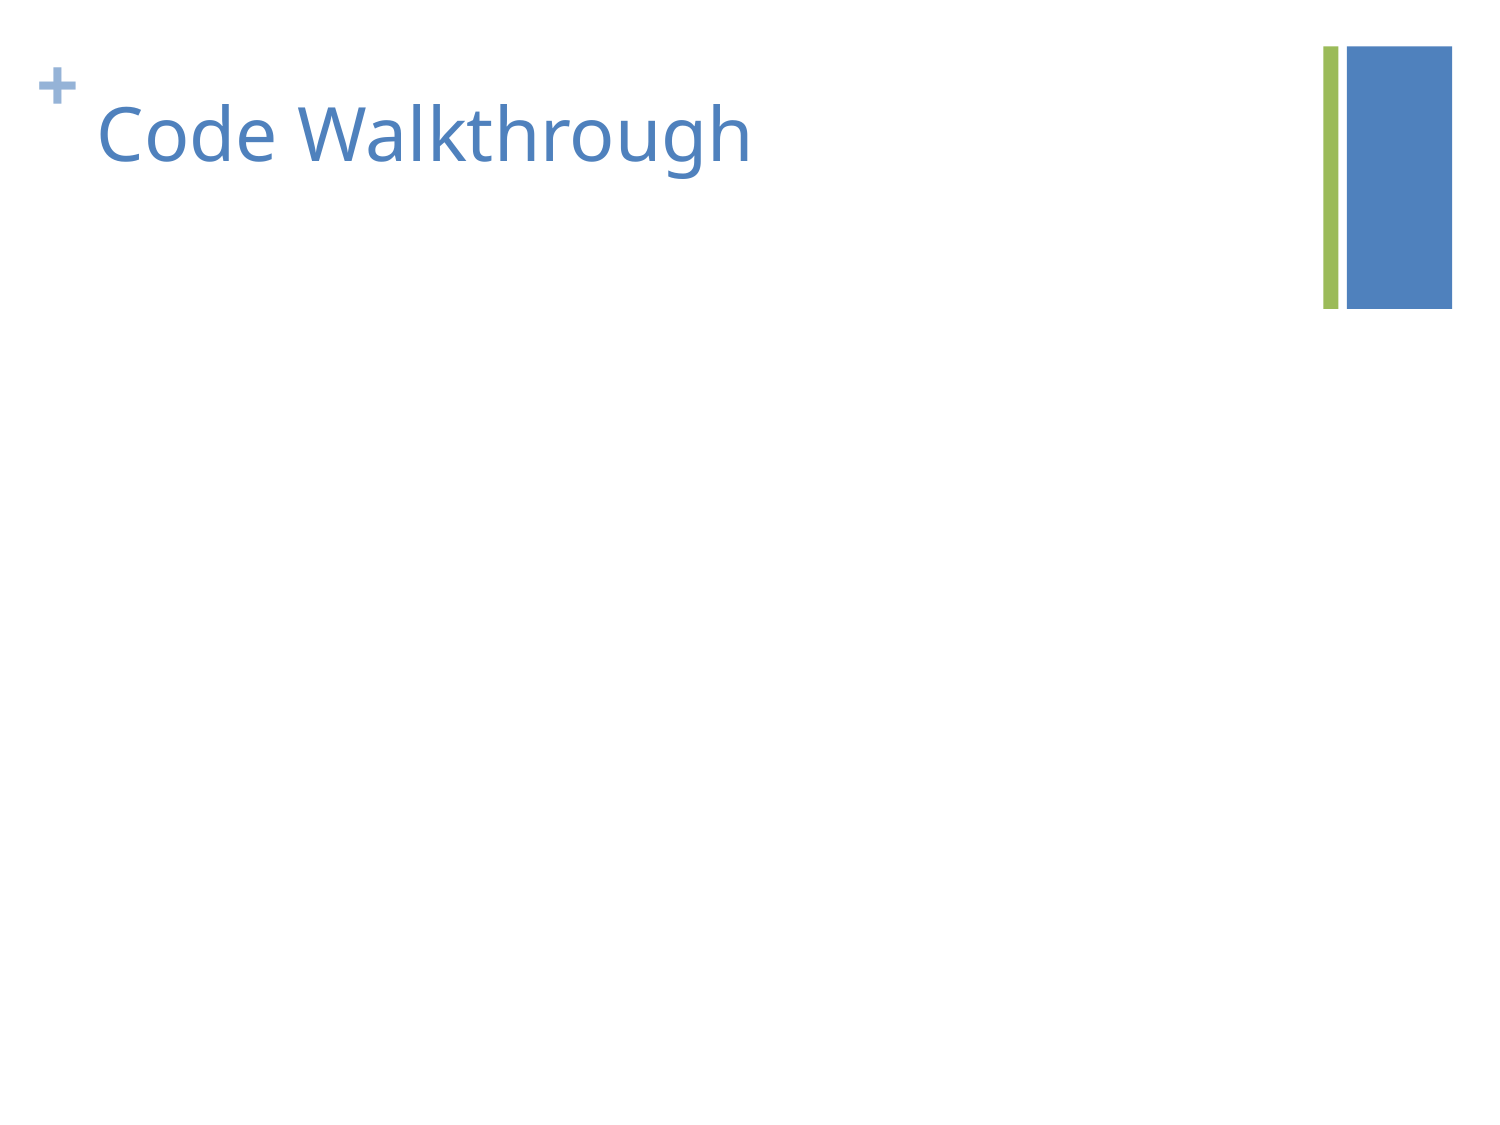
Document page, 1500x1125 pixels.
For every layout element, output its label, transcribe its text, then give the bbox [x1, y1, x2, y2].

title Code Walkthrough [81, 79, 1322, 263]
